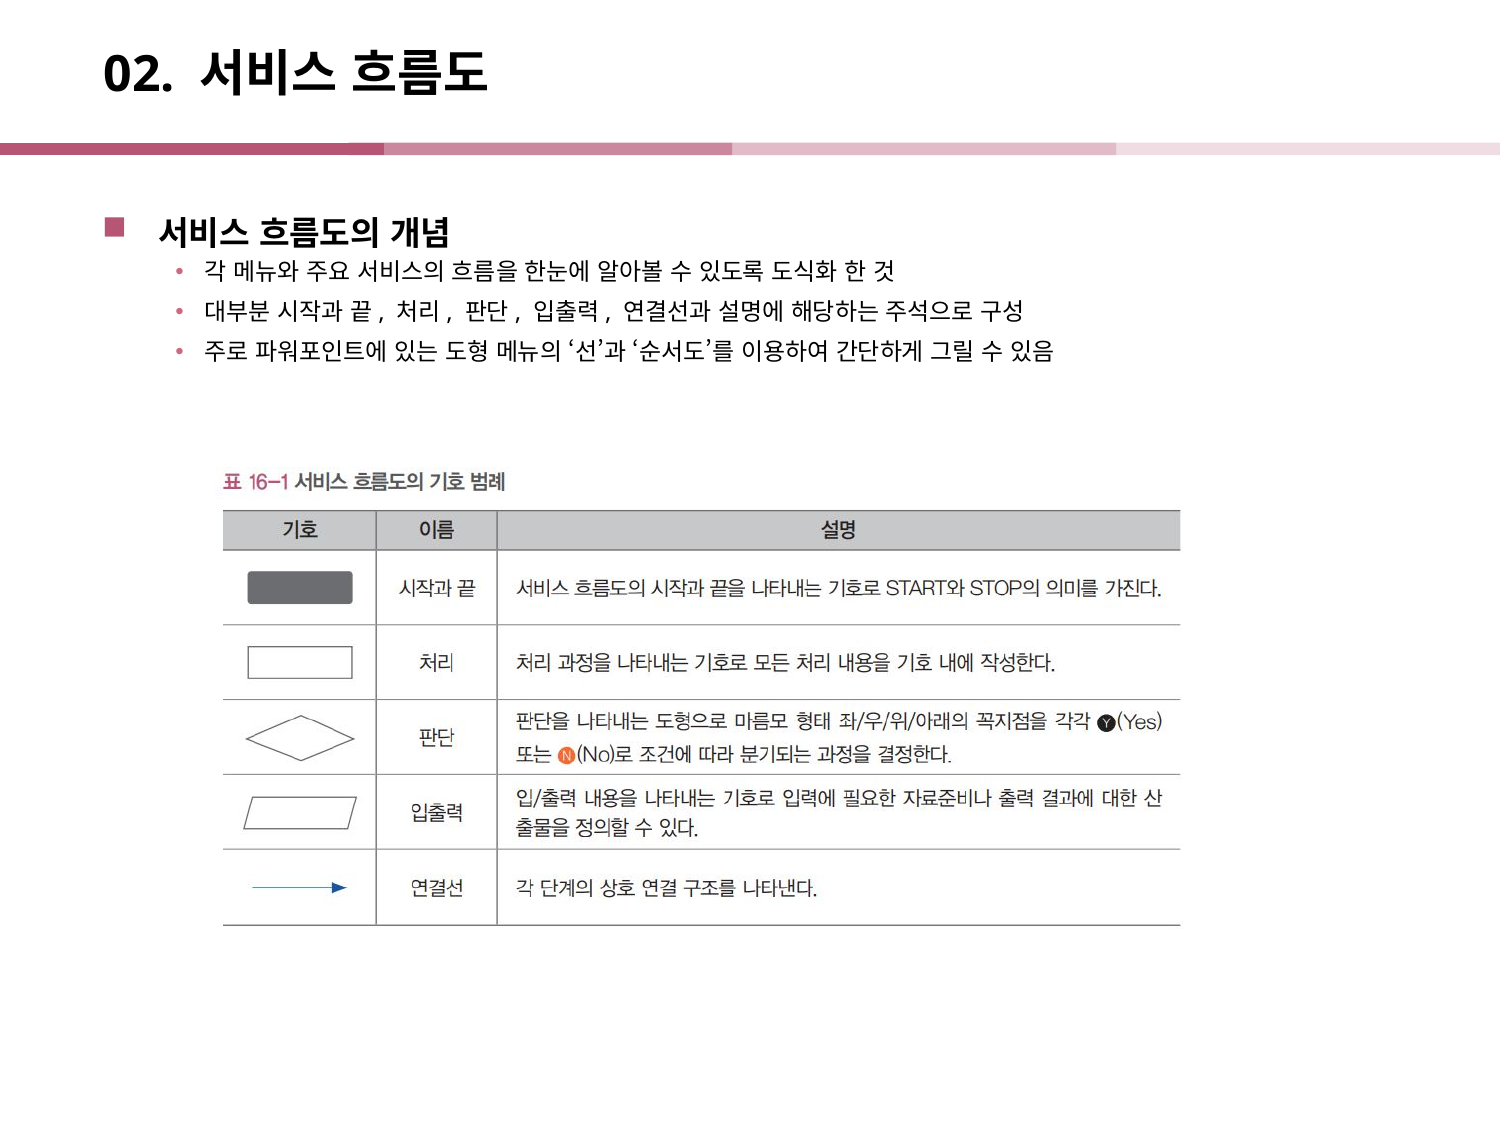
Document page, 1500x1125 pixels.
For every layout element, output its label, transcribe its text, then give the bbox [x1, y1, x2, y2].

picture [215, 467, 1202, 930]
list 서비스 흐름도의 개념 각 메뉴와 주요 서비스의 흐름을 한눈에 알아볼 수 있도록 도식화 한 것 대부분 시작과 끝, 처리, 판단, 입출력, 연결선과 설명에 해당하는 주석으로 구성 주로 파워포인트에 있는 도형 메뉴의 ‘선’과 ‘순서도’를 이용하여 간단하게 그릴 수 있음 [86, 184, 1459, 1071]
title 02. 서비스 흐름도 [88, 30, 1329, 121]
